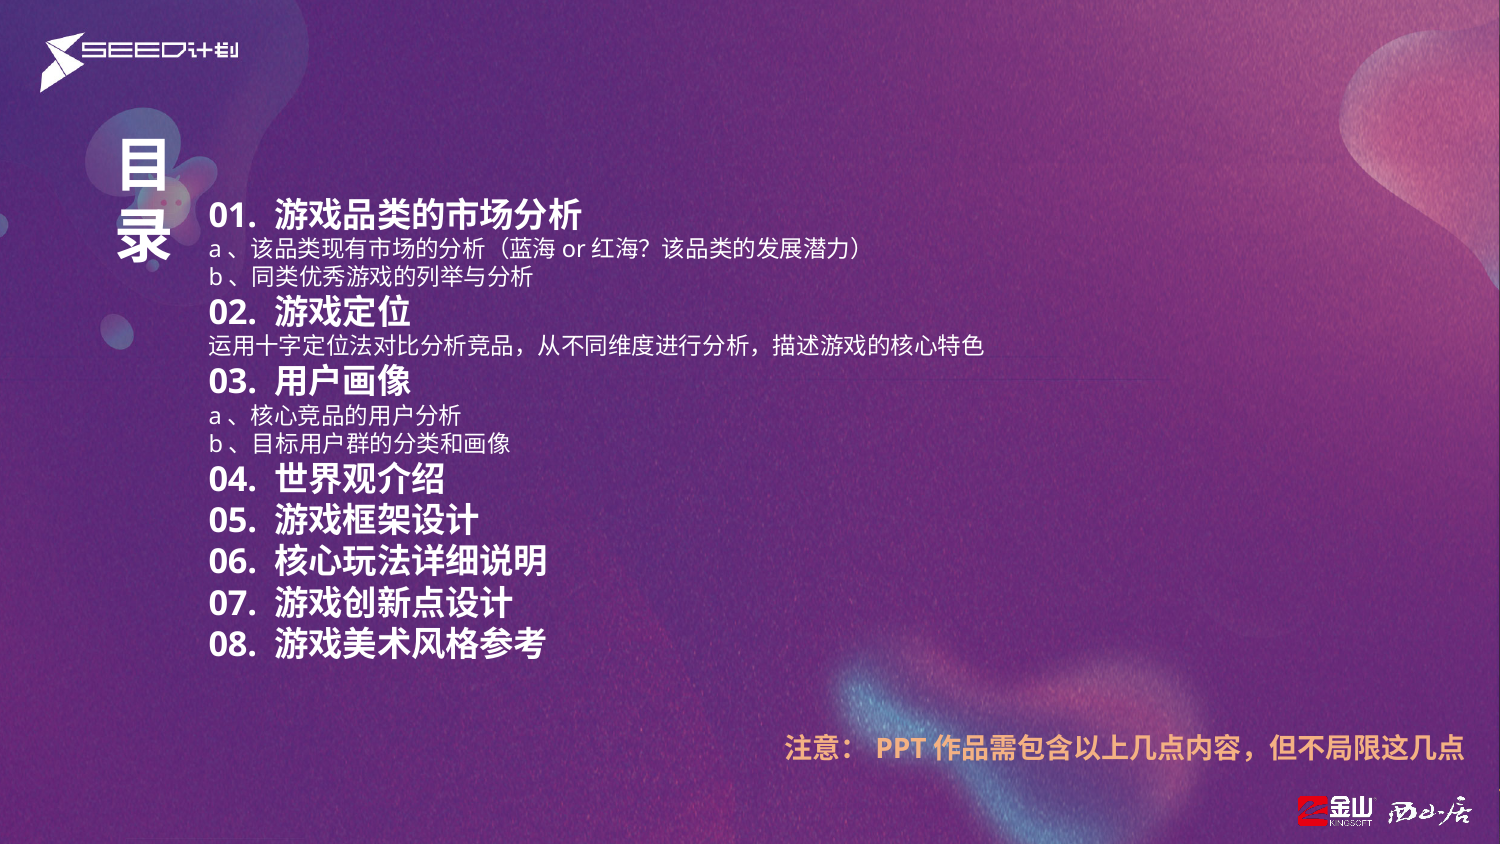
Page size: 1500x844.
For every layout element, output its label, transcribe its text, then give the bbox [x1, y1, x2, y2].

picture [0, 0, 1500, 844]
text_box 目录 [100, 119, 239, 277]
text_box 01. 游戏品类的市场分析 a、该品类现有市场的分析（蓝海or红海？该品类的发展潜力） b、同类优秀游戏的列举与分析 02. 游戏定位 运用十字定位法对比分析竞品，从不同维度进行分析，描述游戏的核心特色 03. 用户画像 a、核心竞品的用户分析 b、目标用户群的分类和画像 04. 世界观介绍 05. 游戏框架设计 06. 核心玩法详细说明 07. 游戏创新点设计 08. 游戏美术风格参考 [193, 185, 1460, 712]
text_box 注意：PPT作品需包含以上几点内容，但不局限这几点 [769, 722, 1481, 772]
